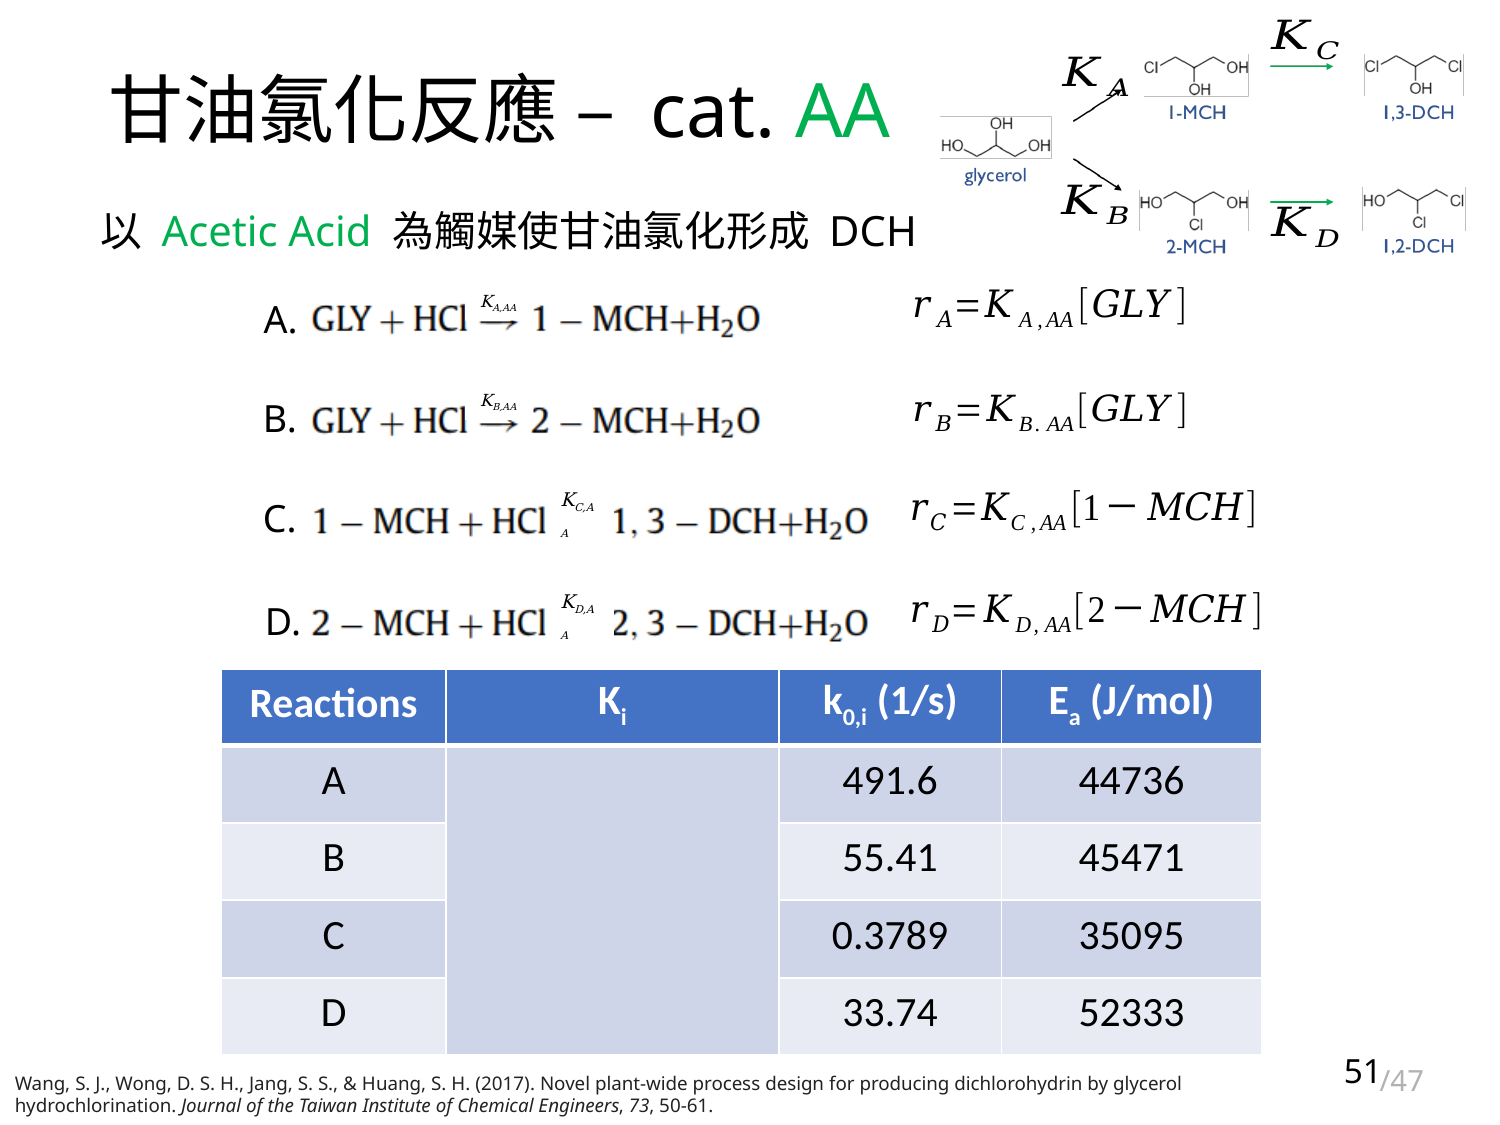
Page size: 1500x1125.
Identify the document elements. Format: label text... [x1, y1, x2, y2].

text_box Wang, S. J., Wong, D. S. H., Jang, S. S., & Huang, S. H. (2017). Novel plant-wide process design for producing dichlorohydrin by glycerol hydrochlorination. Journal of the Taiwan Institute of Chemical Engineers, 73, 50-61. [0, 1064, 1334, 1125]
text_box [940, 14, 1467, 270]
footer /47 [1334, 1049, 1500, 1110]
slide_number 51 [1059, 1042, 1397, 1103]
text_box 以 Acetic Acid 為觸媒使甘油氯化形成 DCH [85, 197, 940, 263]
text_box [249, 283, 1263, 659]
title 甘油氯化反應 – cat. AA [93, 41, 940, 184]
